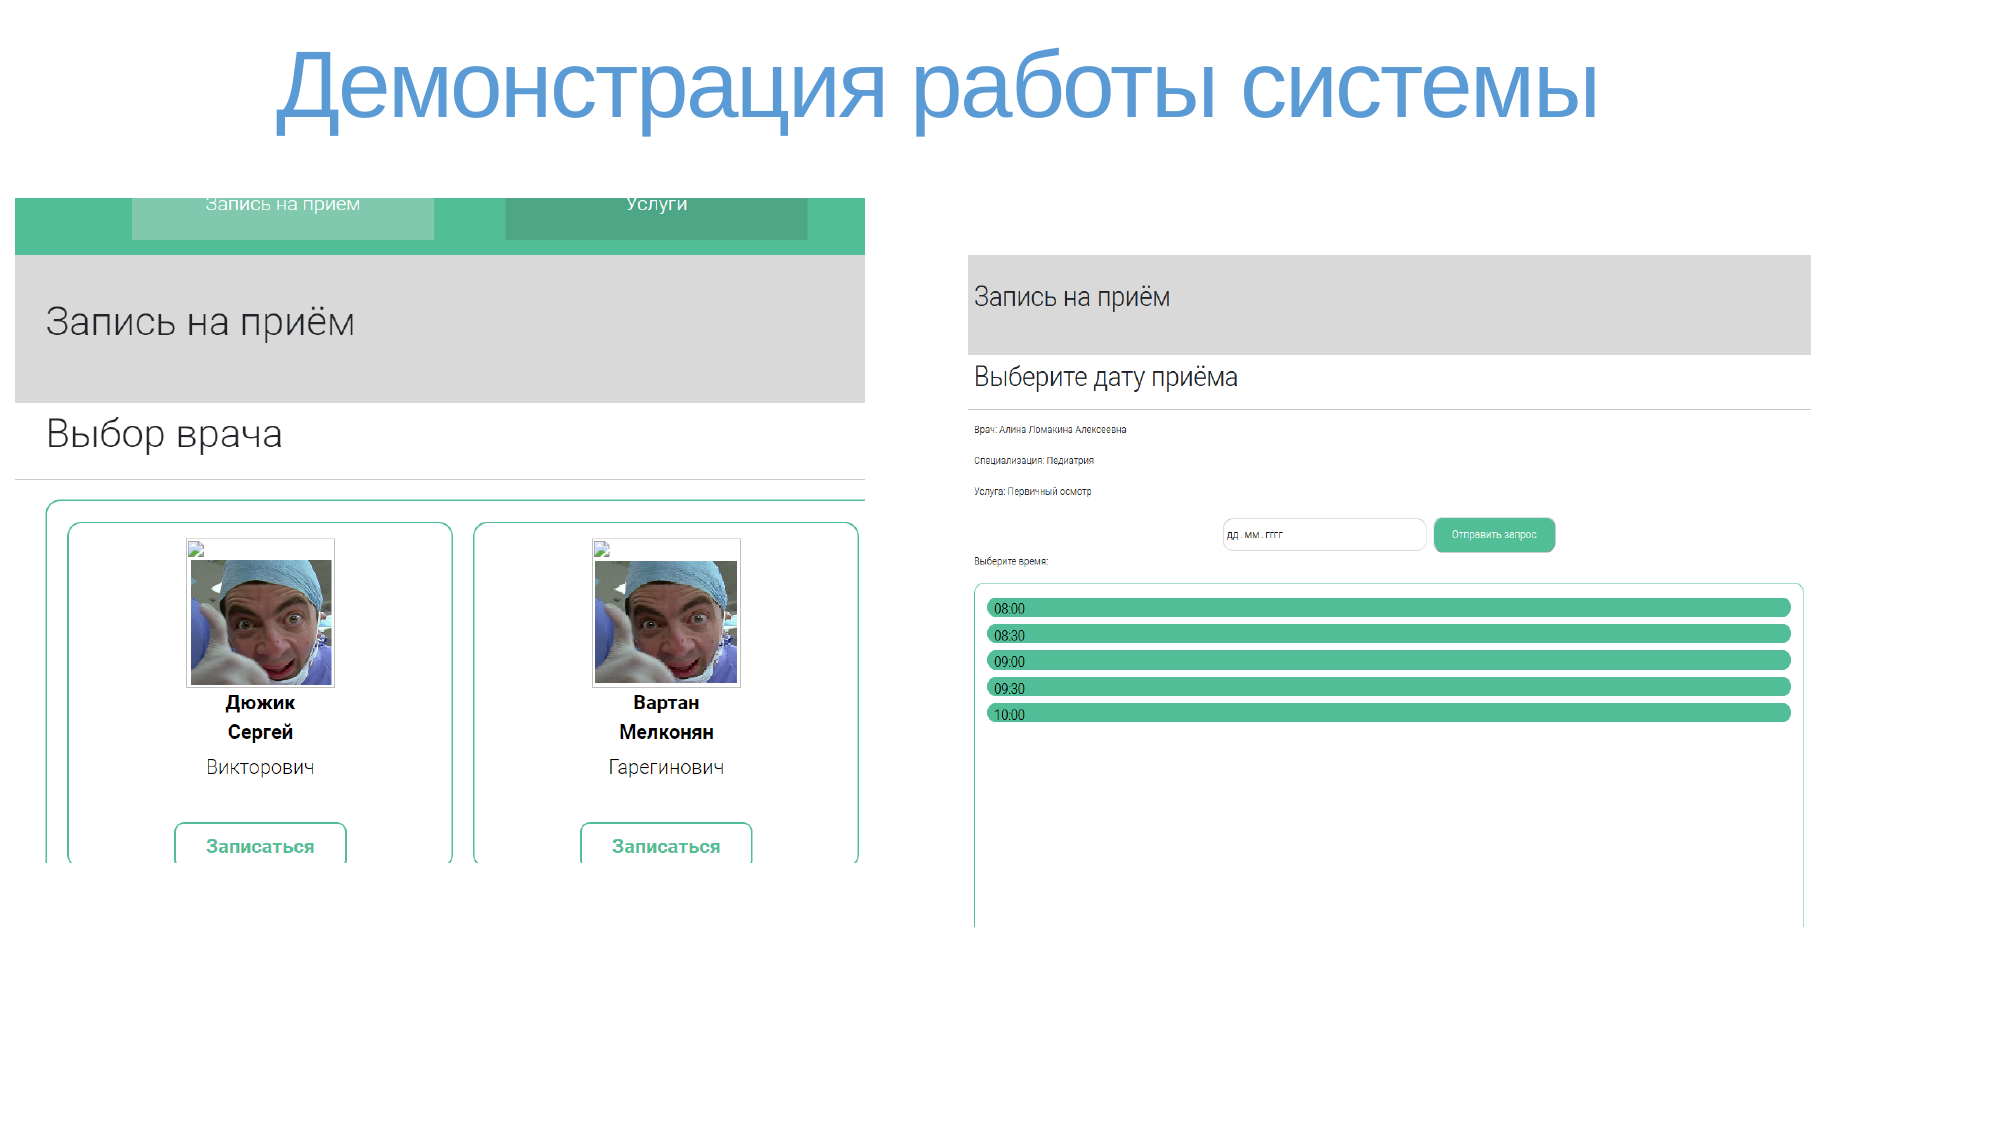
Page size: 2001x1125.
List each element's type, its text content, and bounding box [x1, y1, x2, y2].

picture [968, 255, 1811, 927]
picture [15, 198, 865, 863]
text_box Демонстрация работы системы [261, 0, 1739, 178]
